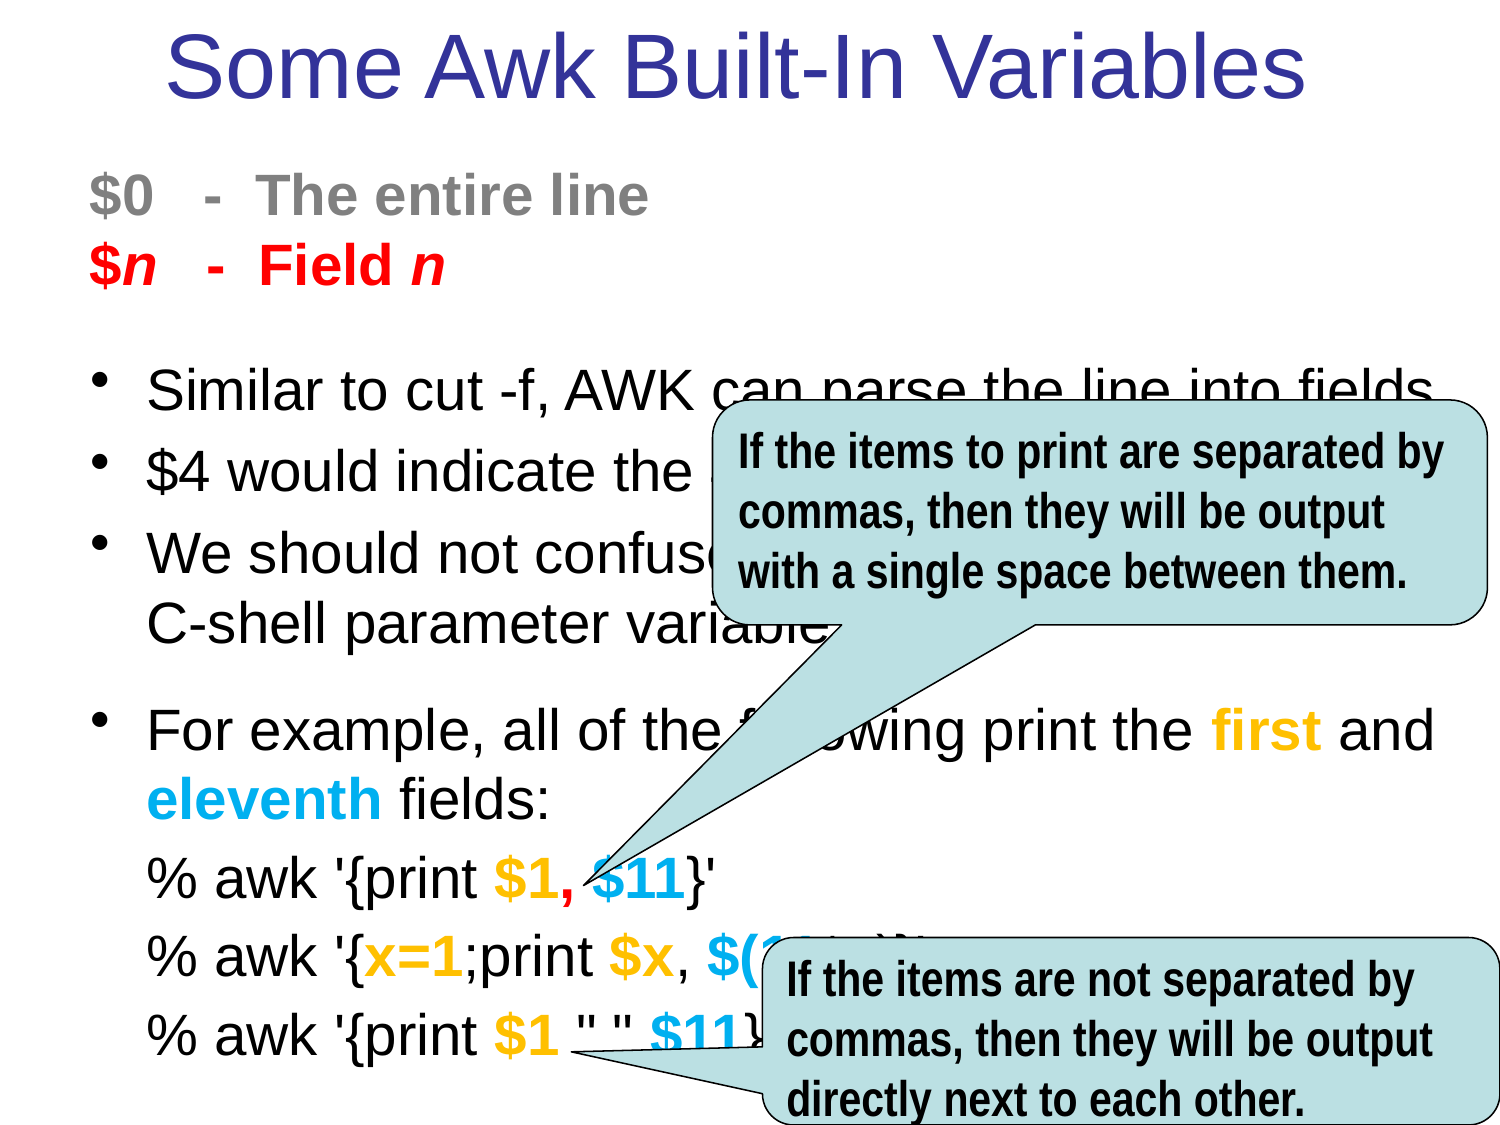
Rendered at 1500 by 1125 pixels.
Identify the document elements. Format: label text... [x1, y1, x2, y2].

list Similar to cut -f, AWK can parse the line into fields $4 would indicate the 4th field We should not confuse an AWK field $4 with a C-shell parameter variable $4 For example, all of the following print the first and eleventh fields: % awk '{print $1, $11}' % awk '{x=1;print $x, $(11*x)}' % awk '{print $1 " " $11}' [74, 363, 1488, 1006]
text_box If the items to print are separated by commas, then they will be output with a single space between them. [583, 399, 1488, 886]
text_box Some Awk Built-In Variables $0 - The entire line $n - Field n [0, 0, 1500, 363]
text_box If the items are not separated by commas, then they will be output directly next to each other. [571, 937, 1500, 1125]
